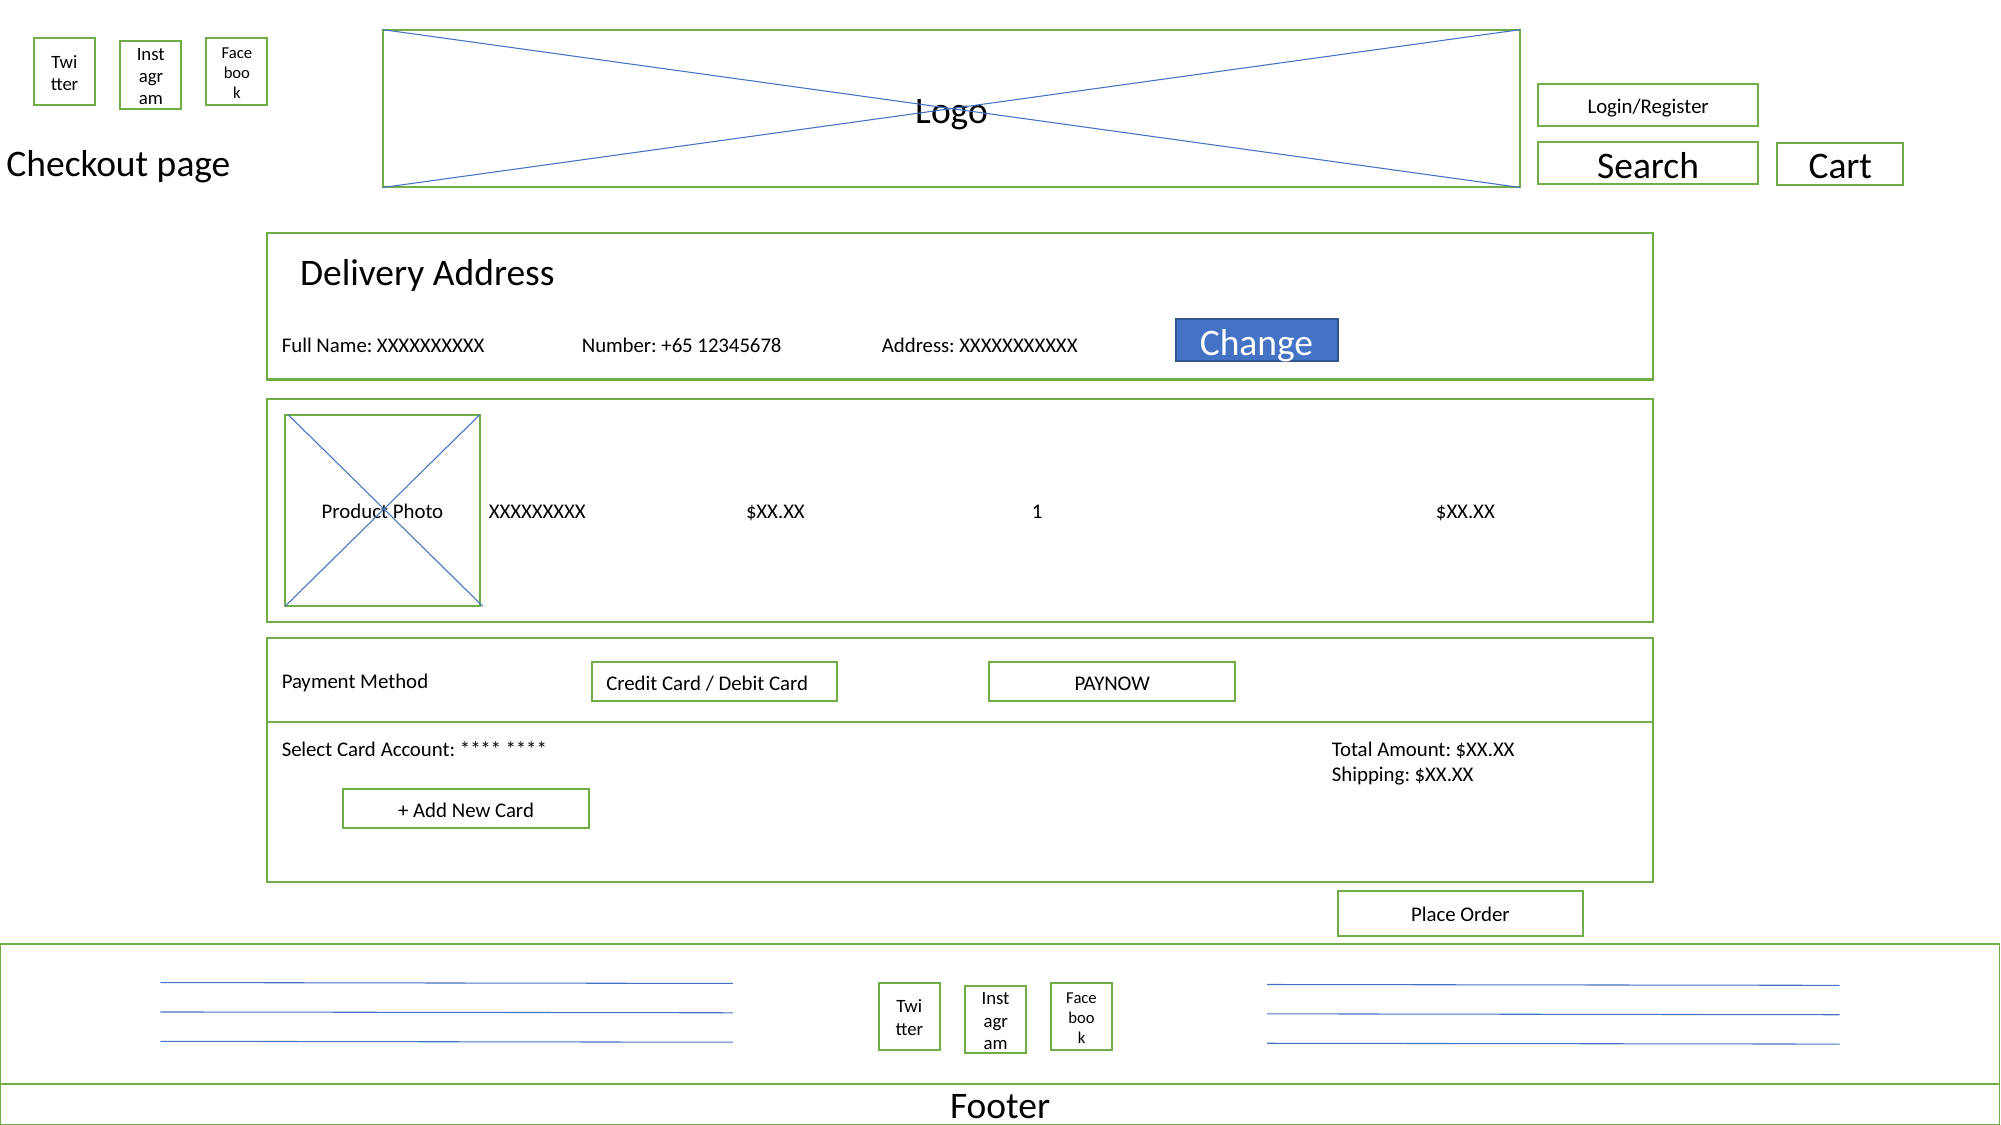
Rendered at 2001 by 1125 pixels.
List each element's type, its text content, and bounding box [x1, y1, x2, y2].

text_box Change [1175, 318, 1339, 362]
text_box Footer [0, 1085, 2000, 1125]
text_box PAYNOW [988, 661, 1236, 702]
text_box Login/Register [1537, 83, 1759, 127]
text_box Instagram [119, 40, 182, 110]
text_box + Add New Card [342, 788, 590, 829]
text_box Facebook [205, 37, 268, 106]
text_box Checkout page [0, 131, 249, 192]
text_box Place Order [1337, 890, 1584, 937]
text_box Twitter [878, 982, 941, 1051]
text_box Facebook [1050, 982, 1113, 1051]
text_box Instagram [964, 985, 1027, 1054]
text_box Search [1537, 141, 1759, 185]
text_box Credit Card / Debit Card [591, 661, 838, 702]
text_box [0, 943, 2000, 1085]
text_box Delivery Address [285, 240, 647, 301]
text_box Twitter [33, 37, 96, 106]
text_box Cart [1776, 142, 1904, 186]
text_box Select Card Account: **** **** Total Amount: $XX.XX Shipping: $XX.XX [266, 723, 1654, 883]
text_box Payment Method [266, 637, 1654, 723]
text_box Full Name: XXXXXXXXXX Number: +65 12345678 Address: XXXXXXXXXXX [266, 232, 1654, 381]
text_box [382, 29, 1521, 188]
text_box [288, 414, 483, 607]
text_box XXXXXXXXX $XX.XX 1 $XX.XX [266, 398, 1654, 623]
